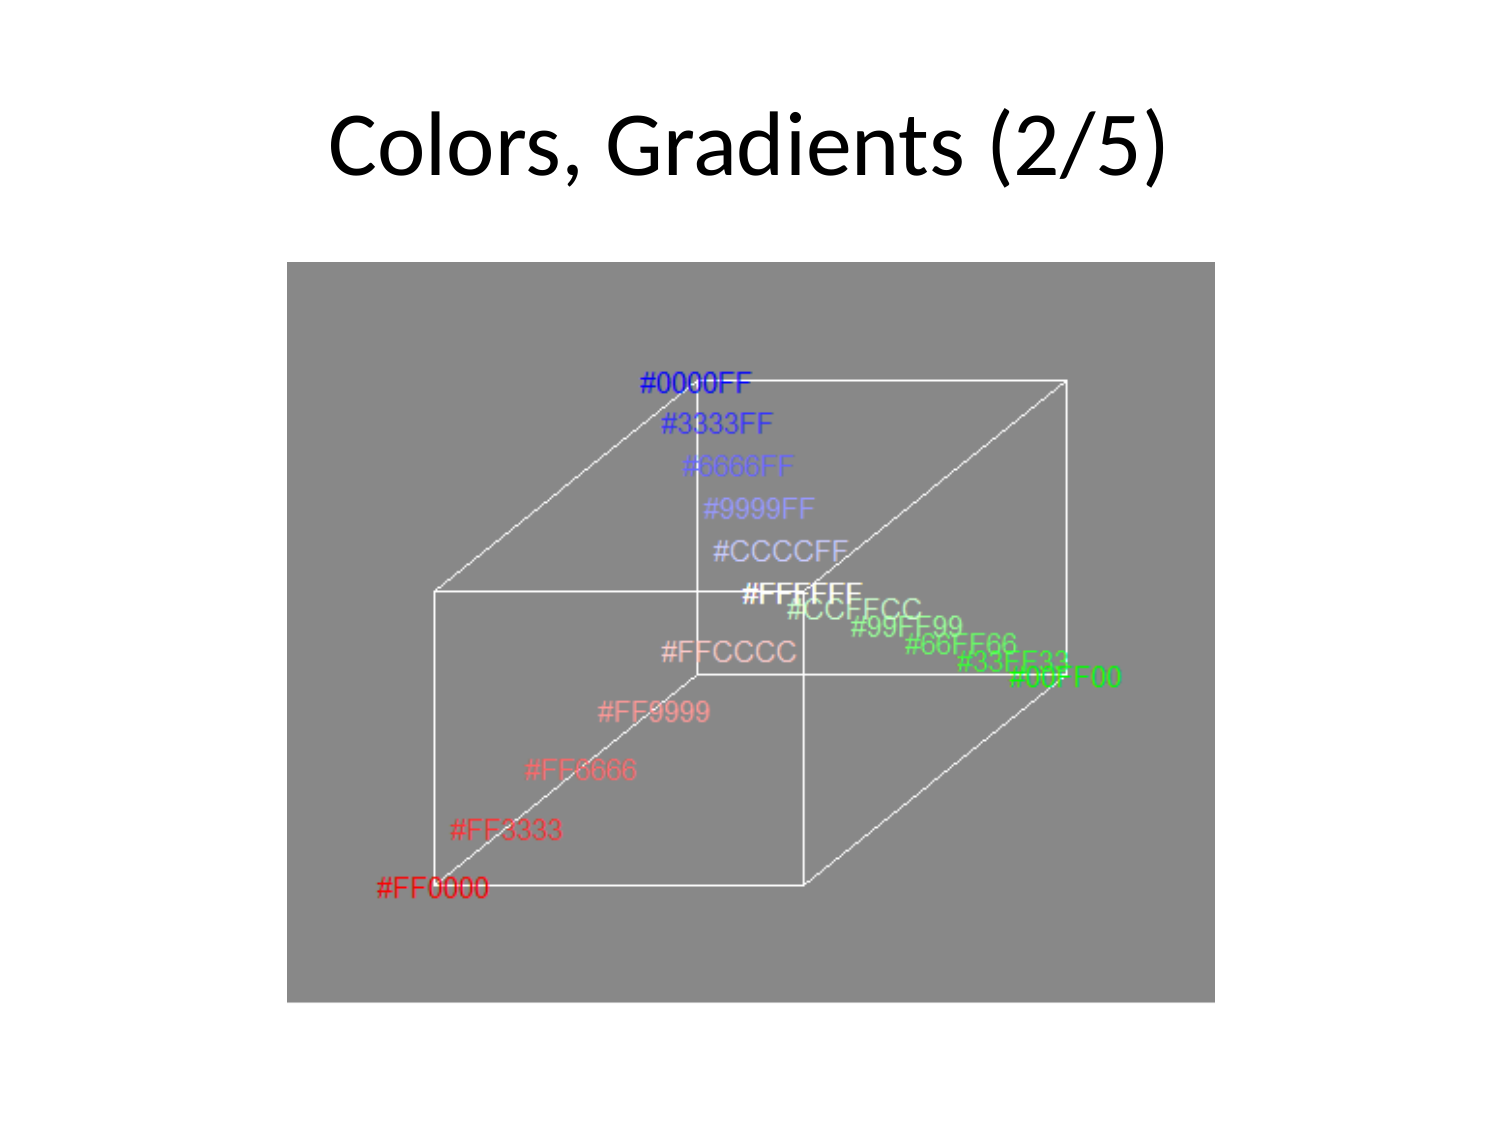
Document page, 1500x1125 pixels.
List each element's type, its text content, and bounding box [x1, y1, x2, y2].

picture [287, 262, 1215, 1005]
title Colors, Gradients (2/5) [75, 45, 1425, 233]
